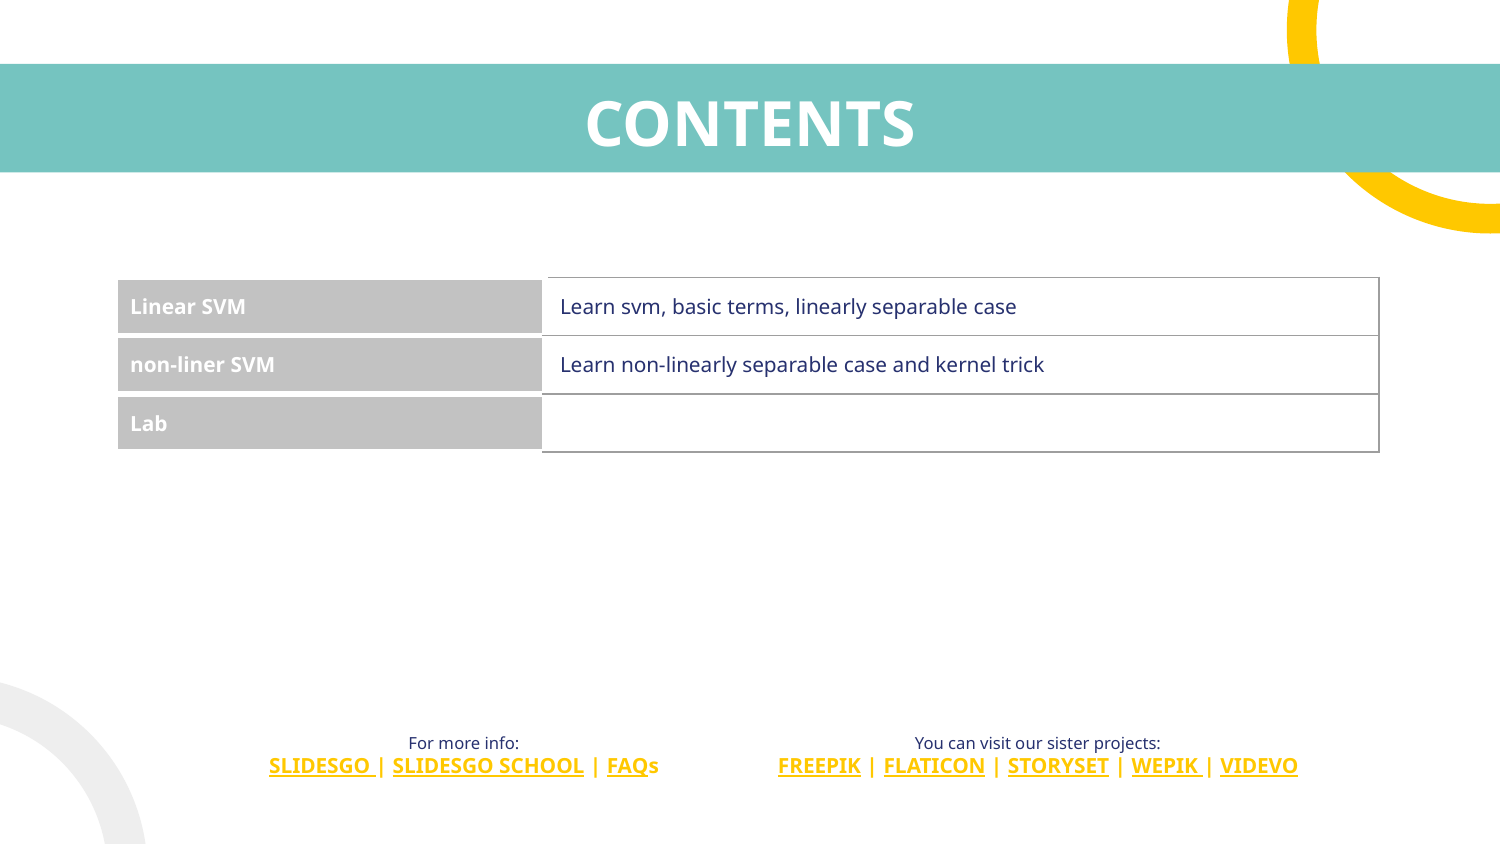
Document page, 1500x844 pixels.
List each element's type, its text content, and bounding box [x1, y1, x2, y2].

text_box For more info: SLIDESGO | SLIDESGO SCHOOL | FAQs [217, 717, 710, 794]
table_cell [548, 395, 1378, 451]
table_cell non-liner SVM [118, 338, 542, 391]
table_header Learn svm, basic terms, linearly separable case [548, 278, 1378, 335]
table_cell Learn non-linearly separable case and kernel trick [548, 336, 1378, 393]
title CONTENTS [115, 68, 1385, 163]
table_header Linear SVM [118, 280, 542, 333]
table_cell Lab [118, 397, 542, 449]
text_box You can visit our sister projects: FREEPIK | FLATICON | STORYSET | WEPIK | VIDEVO [736, 717, 1340, 794]
